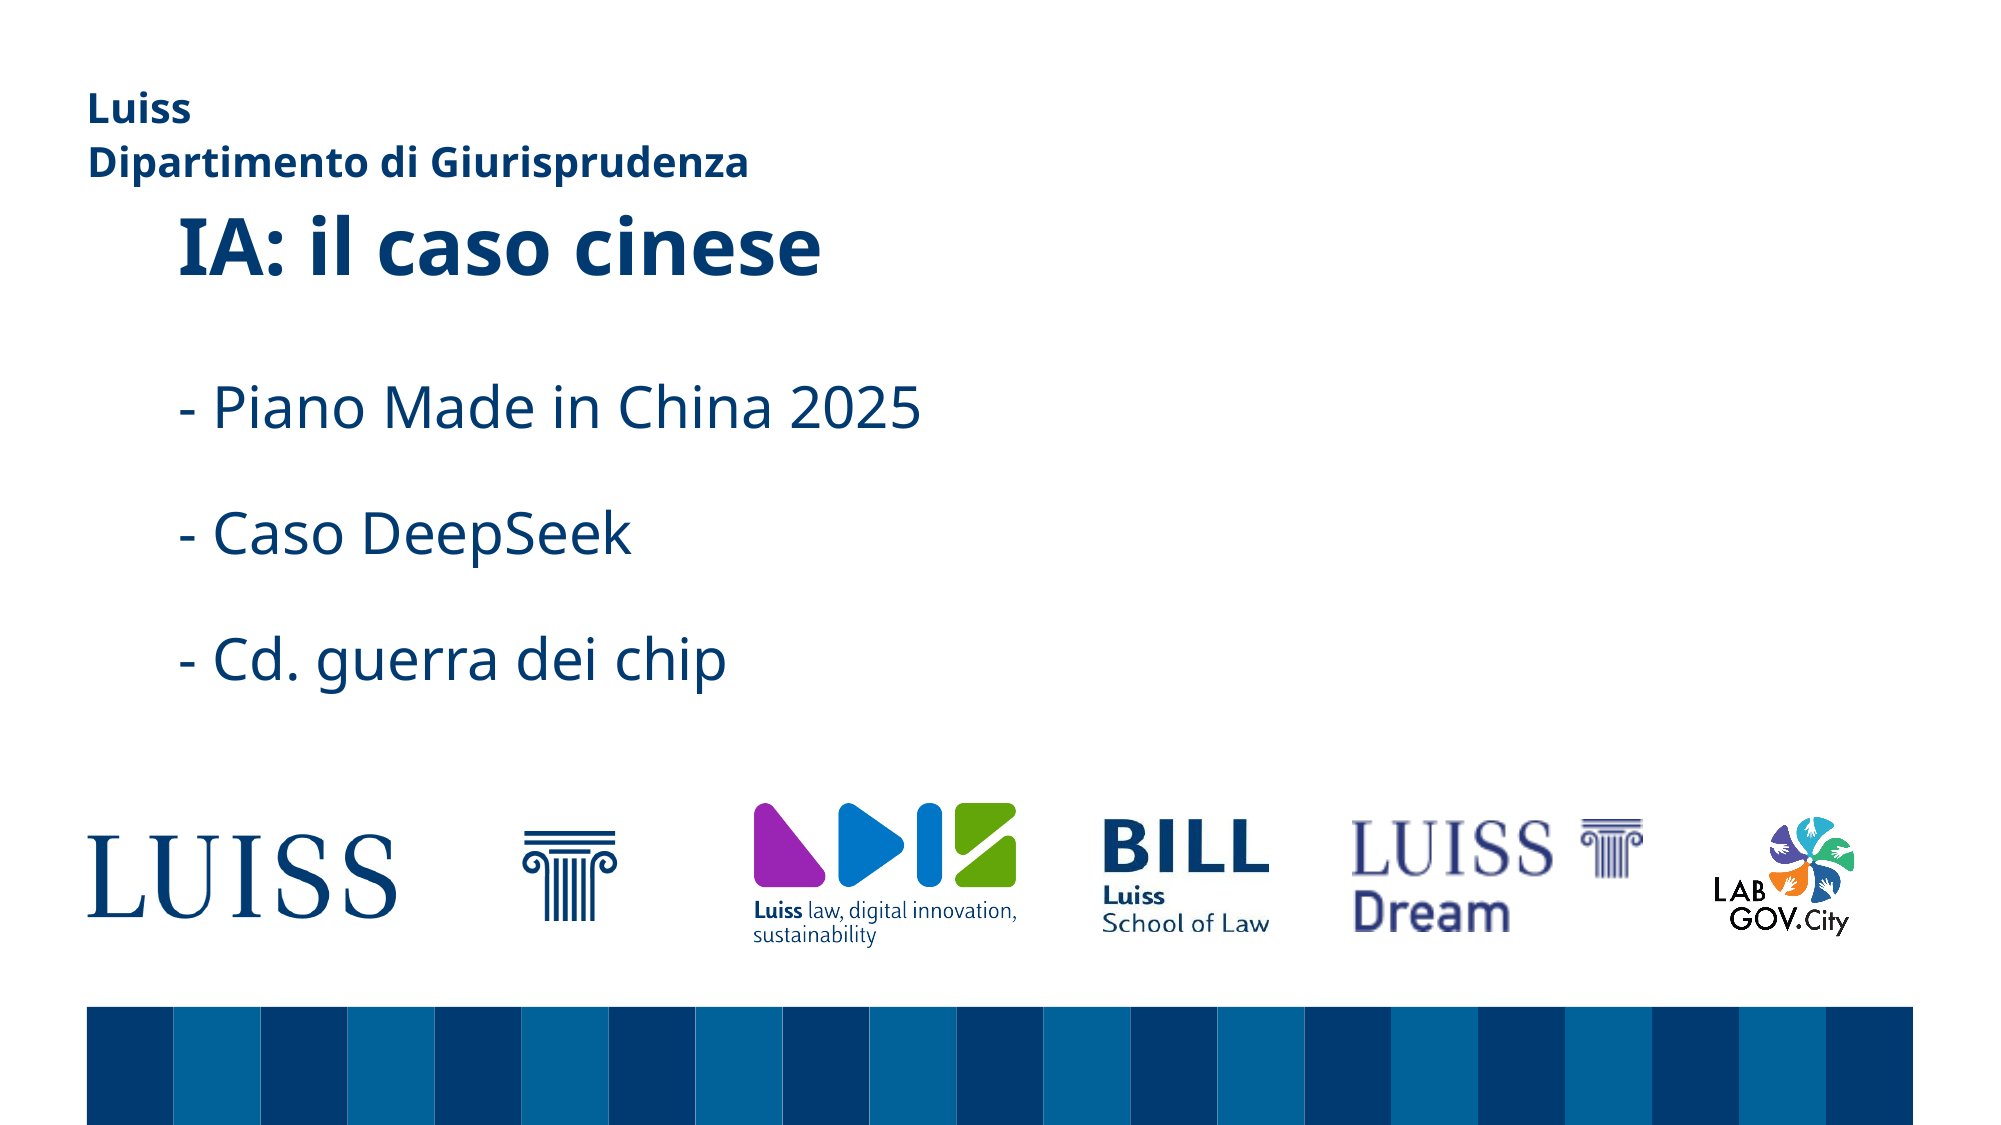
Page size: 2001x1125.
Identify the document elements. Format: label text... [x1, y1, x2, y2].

title IA: il caso cinese - Piano Made in China 2025 - Caso DeepSeek - Cd. guerra dei chip [178, 207, 1807, 785]
picture [754, 803, 1016, 948]
picture [1352, 819, 1643, 932]
picture [1707, 808, 1862, 944]
picture [84, 831, 619, 921]
picture [1103, 819, 1269, 932]
list Dipartimento di Giurisprudenza [86, 141, 1218, 184]
